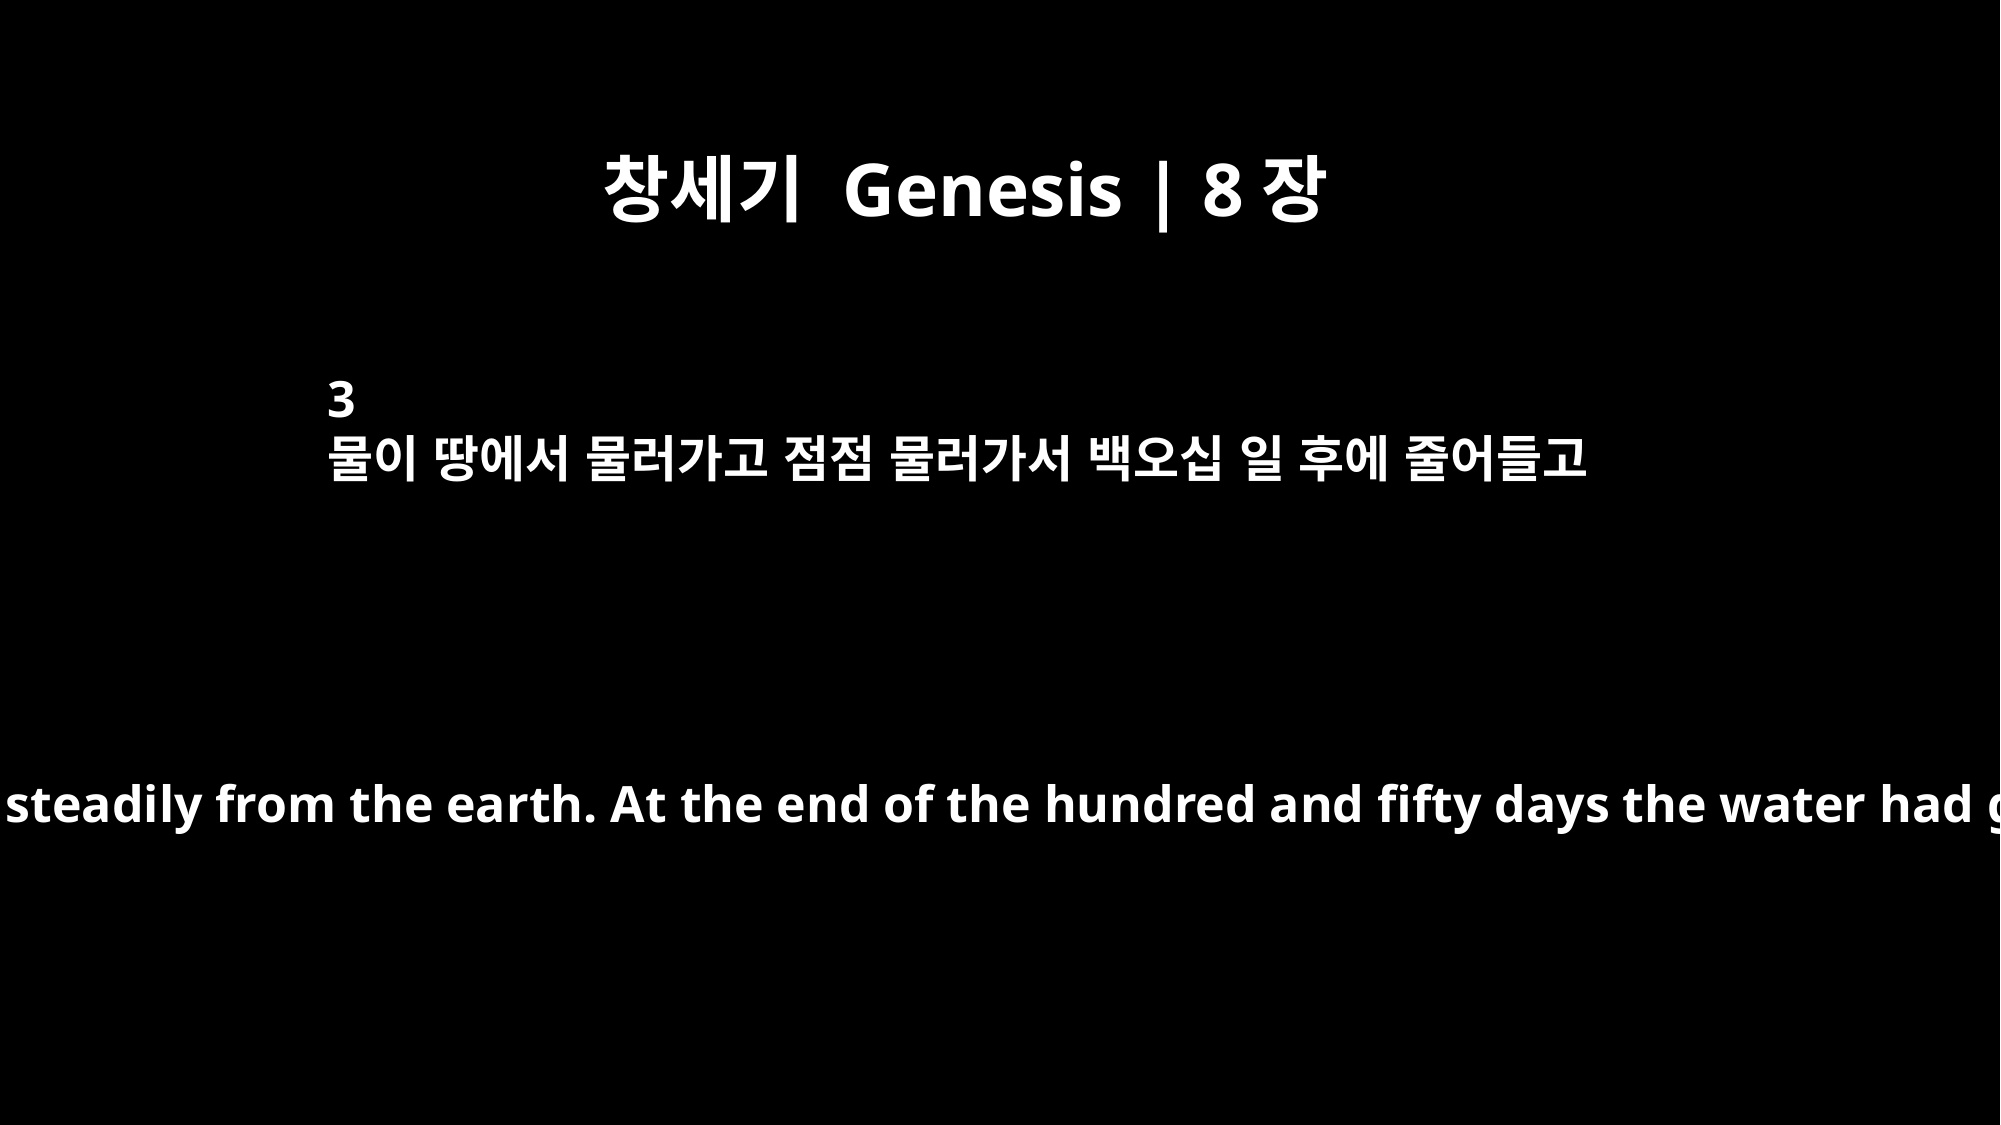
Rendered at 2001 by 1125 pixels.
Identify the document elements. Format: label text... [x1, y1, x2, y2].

text_box 창세기 Genesis | 8장 [587, 136, 1345, 239]
text_box 3 물이 땅에서 물러가고 점점 물러가서 백오십 일 후에 줄어들고 [312, 359, 1605, 495]
text_box The water receded steadily from the earth. At the end of the hundred and fifty days the water had gone down, [0, 764, 2000, 840]
